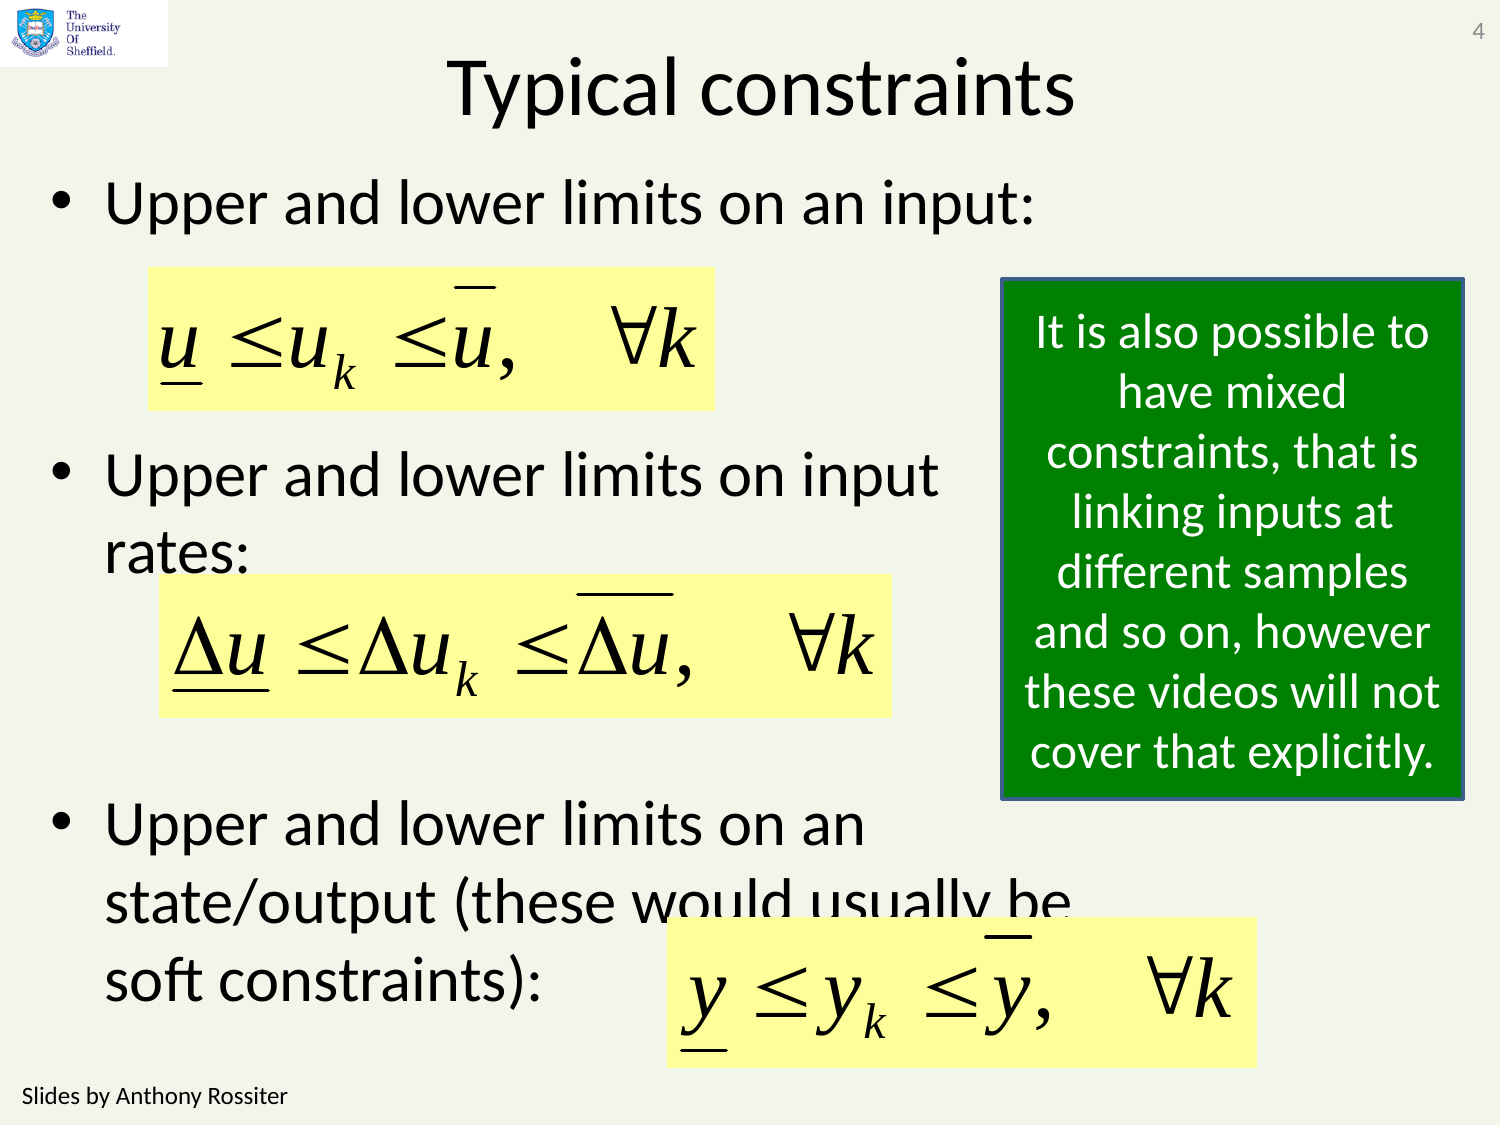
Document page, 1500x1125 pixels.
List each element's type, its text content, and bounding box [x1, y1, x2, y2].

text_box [159, 573, 893, 719]
list Upper and lower limits on an input: Upper and lower limits on input rates: Upper and lower limits on an state/output (these would usually be soft constraints): [35, 152, 1105, 1024]
footer Slides by Anthony Rossiter [0, 1065, 317, 1125]
slide_number 4 [1335, 0, 1500, 60]
text_box It is also possible to have mixed constraints, that is linking inputs at different samples and so on, however these videos will not cover that explicitly. [1000, 277, 1465, 801]
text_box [147, 266, 716, 412]
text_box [667, 916, 1257, 1068]
title Typical constraints [105, 23, 1418, 141]
picture [0, 0, 168, 67]
